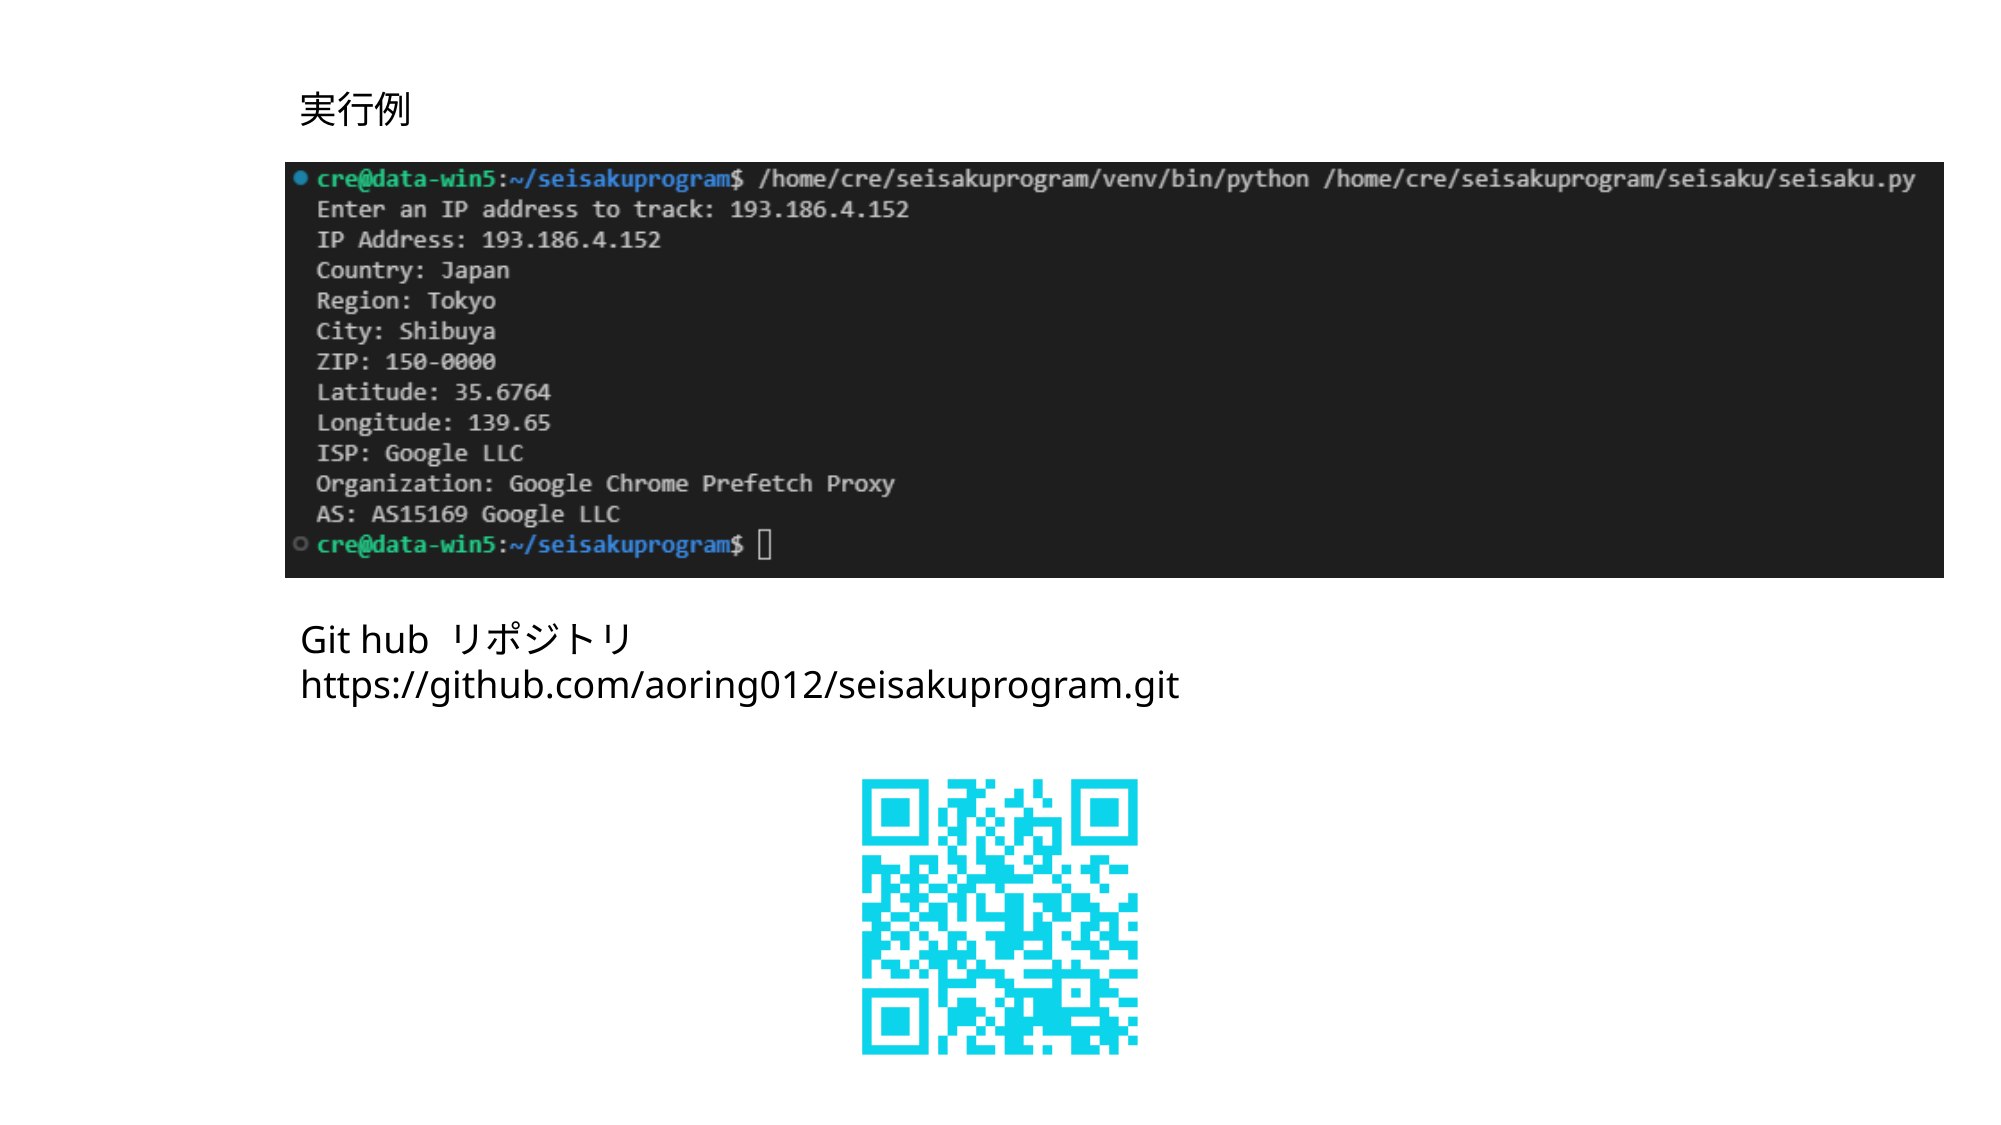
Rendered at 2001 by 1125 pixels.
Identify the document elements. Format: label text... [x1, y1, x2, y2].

picture [285, 162, 1944, 578]
text_box Git hub リポジトリ https://github.com/aoring012/seisakuprogram.git [285, 608, 1282, 714]
picture [829, 746, 1171, 1088]
text_box 実行例 [285, 78, 916, 162]
